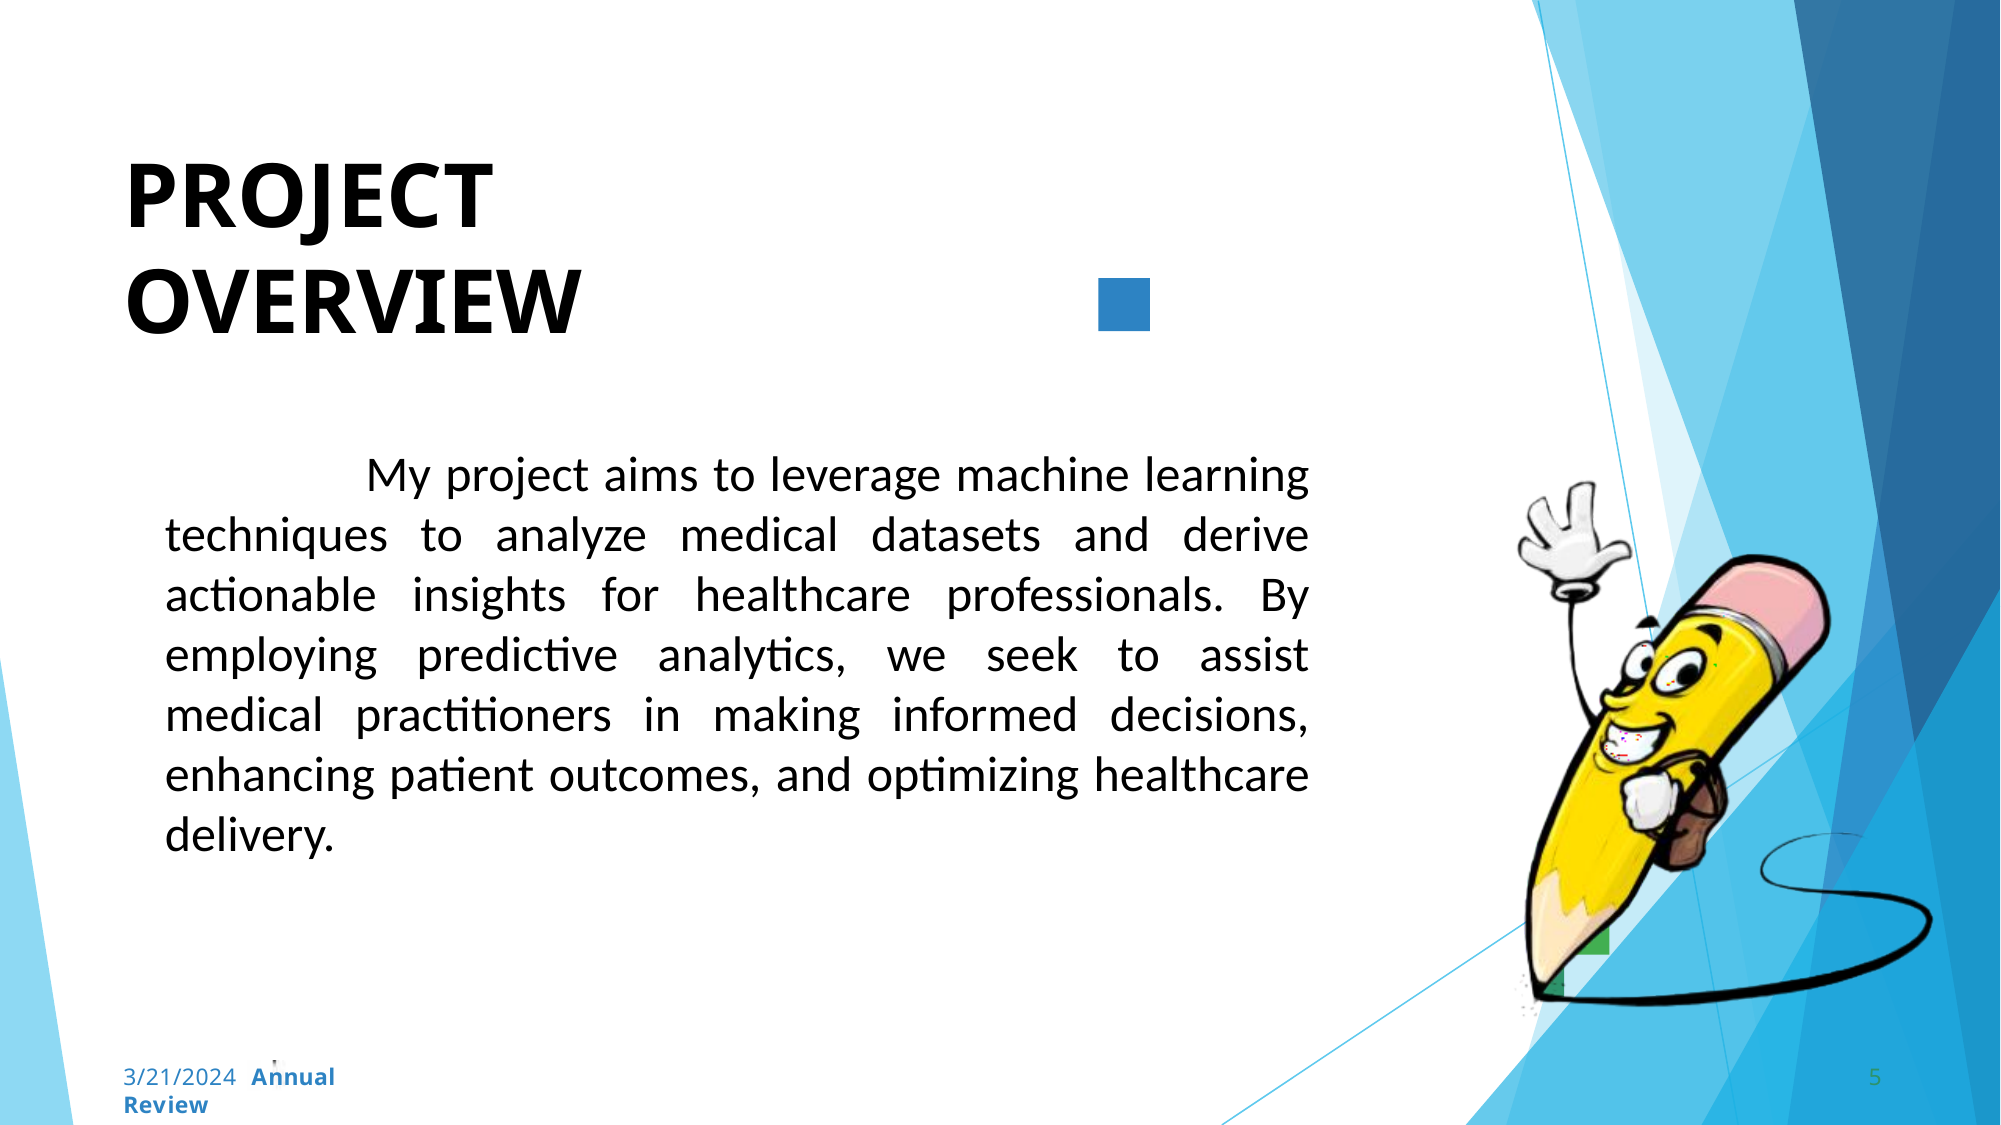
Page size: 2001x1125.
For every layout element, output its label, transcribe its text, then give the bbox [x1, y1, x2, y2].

picture [110, 1060, 463, 1094]
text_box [1420, 434, 2000, 1060]
text_box My project aims to leverage machine learning techniques to analyze medical datasets and derive actionable insights for healthcare professionals. By employing predictive analytics, we seek to assist medical practitioners in making informed decisions, enhancing patient outcomes, and optimizing healthcare delivery. [150, 434, 1325, 869]
text_box 3/21/2024 Annual Review [121, 1103, 417, 1118]
text_box [1098, 278, 1150, 332]
title PROJECT OVERVIEW [121, 136, 985, 352]
slide_number 5 [1862, 1068, 1888, 1125]
